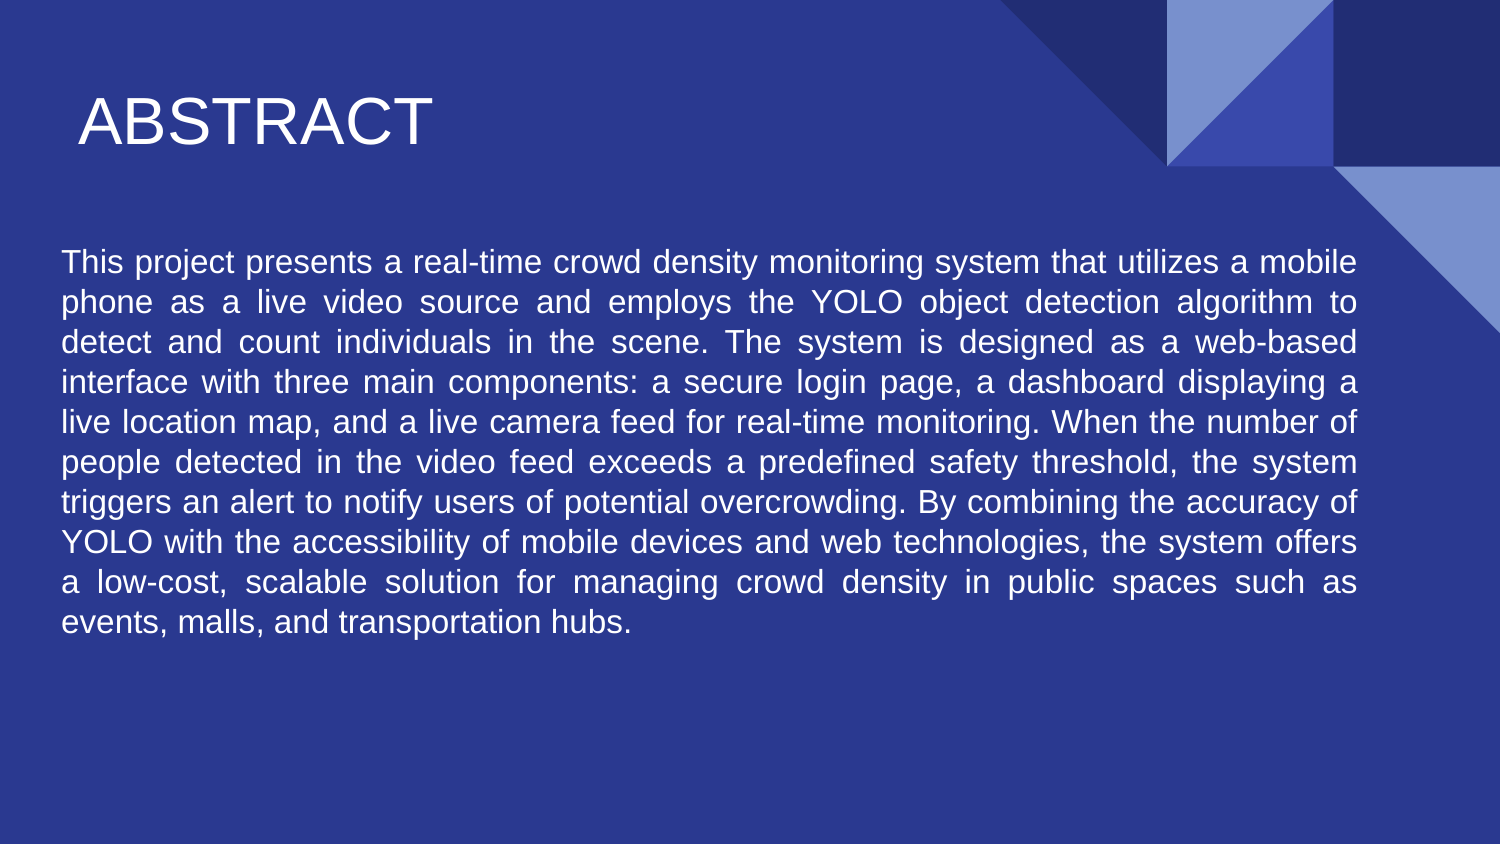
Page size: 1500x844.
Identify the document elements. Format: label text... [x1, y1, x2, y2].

text_box ABSTRACT [63, 70, 988, 166]
text_box This project presents a real-time crowd density monitoring system that utilizes a mobile phone as a live video source and employs the YOLO object detection algorithm to detect and count individuals in the scene. The system is designed as a web-based interface with three main components: a secure login page, a dashboard displaying a live location map, and a live camera feed for real-time monitoring. When the number of people detected in the video feed exceeds a predefined safety threshold, the system triggers an alert to notify users of potential overcrowding. By combining the accuracy of YOLO with the accessibility of mobile devices and web technologies, the system offers a low-cost, scalable solution for managing crowd density in public spaces such as events, malls, and transportation hubs. [46, 233, 1375, 648]
